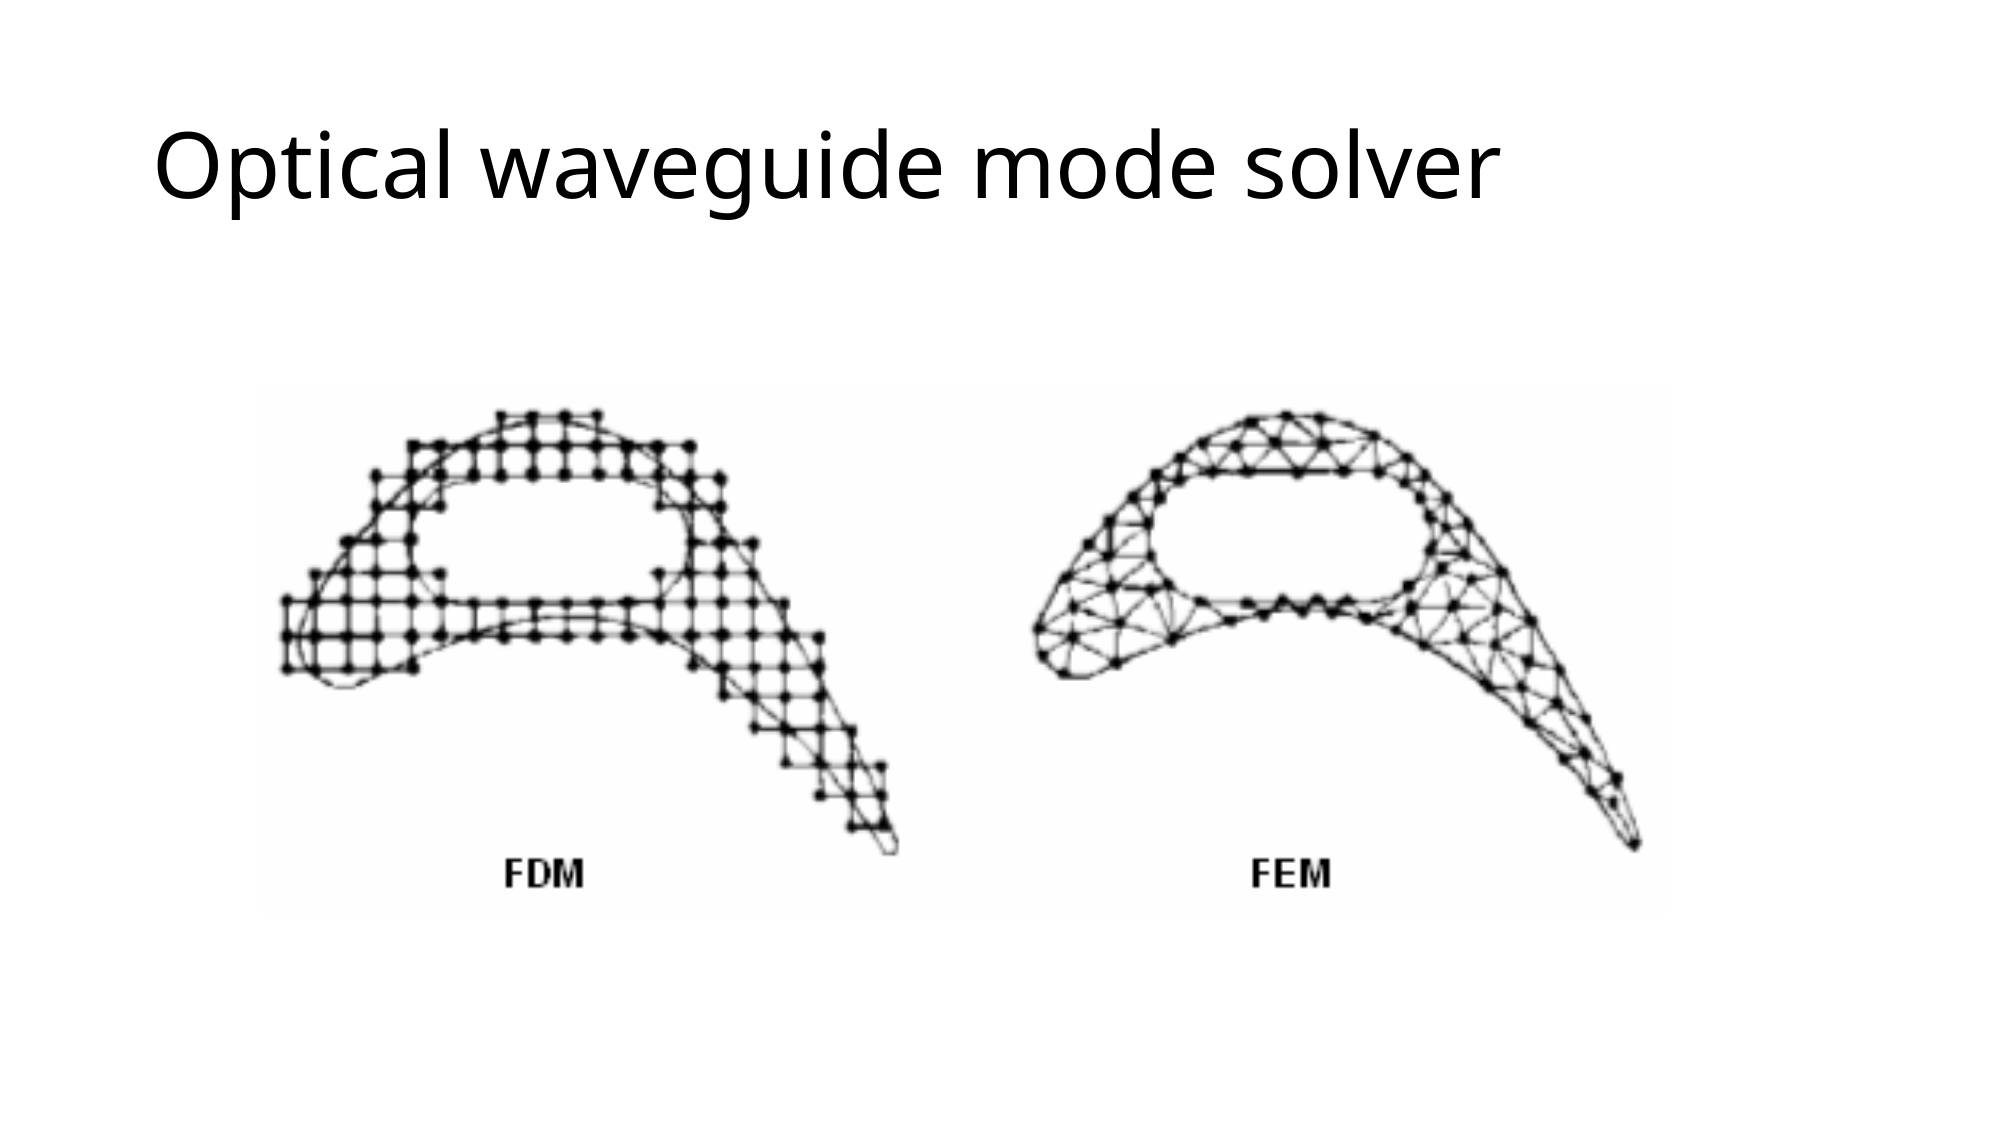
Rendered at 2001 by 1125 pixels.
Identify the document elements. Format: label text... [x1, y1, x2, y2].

picture [258, 384, 1669, 915]
title Optical waveguide mode solver [137, 59, 1863, 278]
